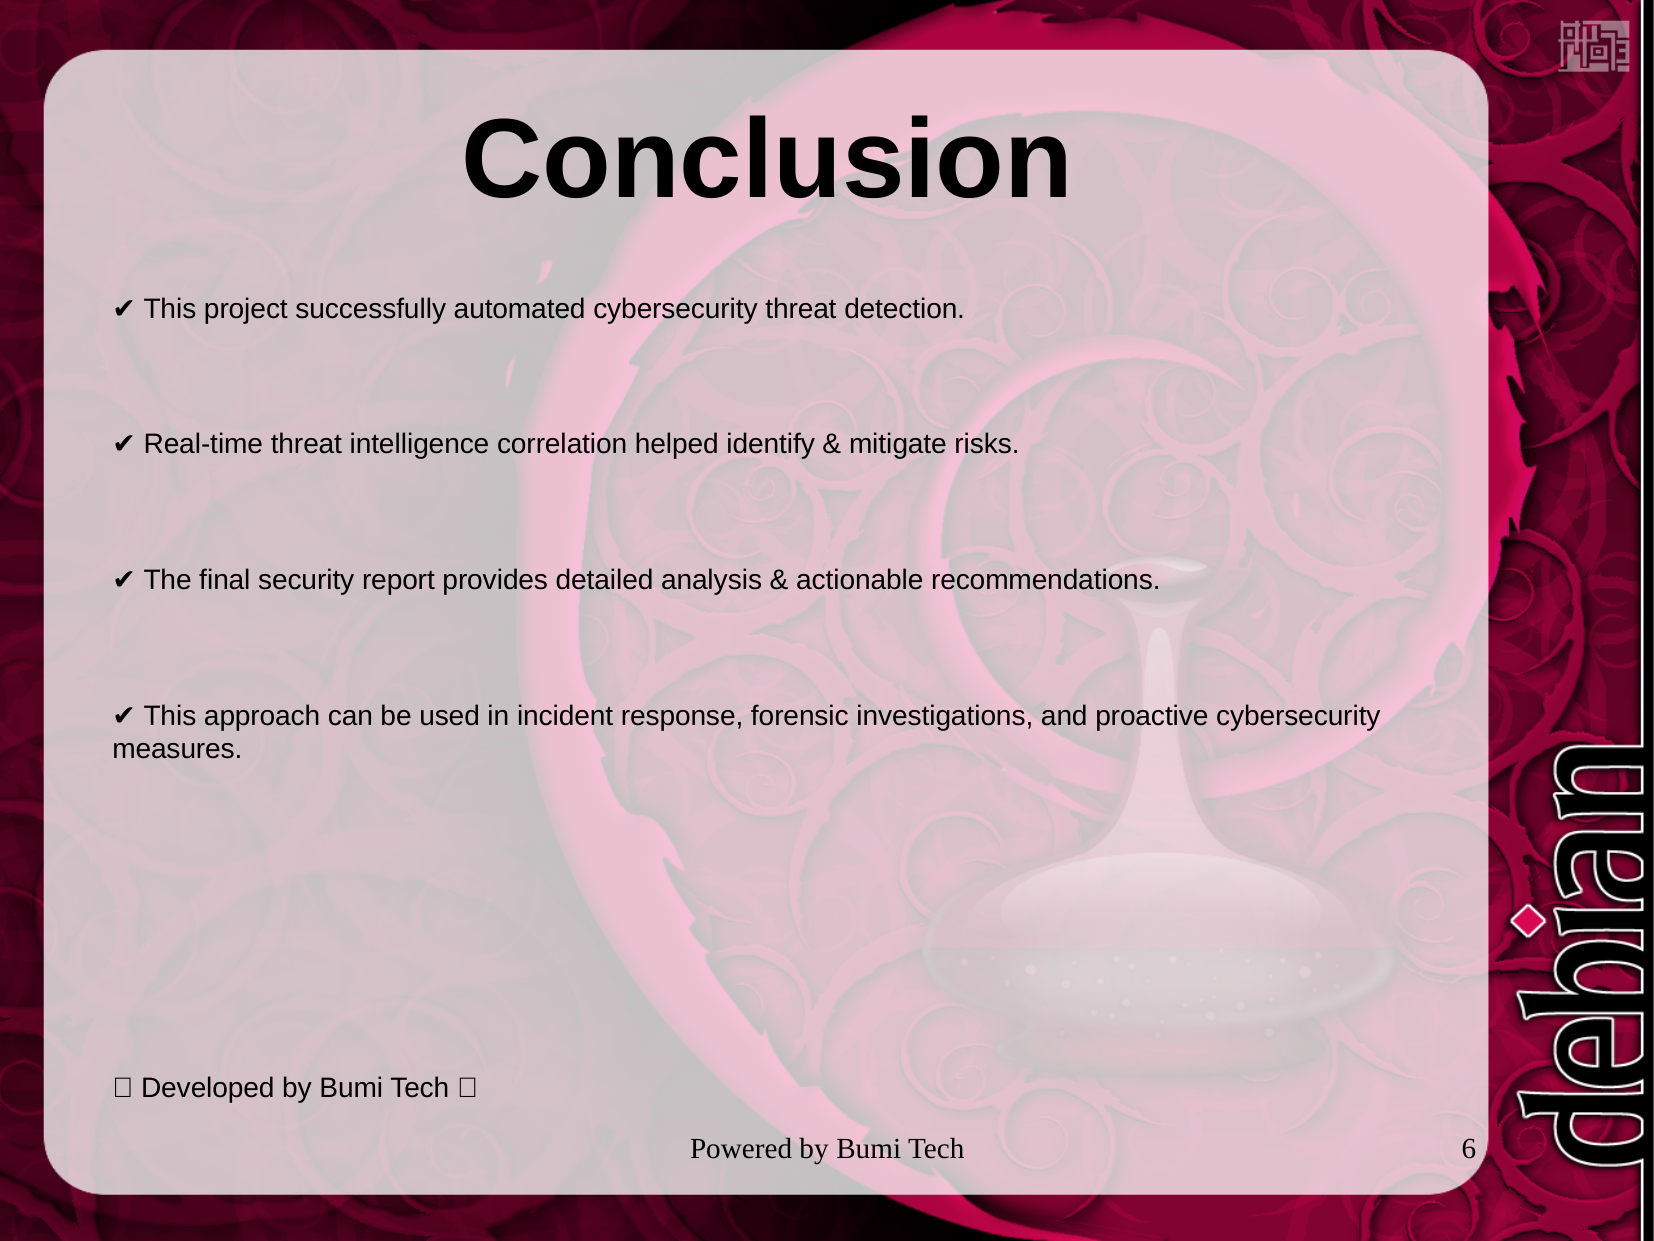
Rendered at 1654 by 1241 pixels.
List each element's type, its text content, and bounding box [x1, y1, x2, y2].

title Conclusion [59, 49, 1477, 257]
footer Powered by Bumi Tech [565, 1129, 1090, 1182]
slide_number 6 [1185, 1129, 1477, 1182]
picture [0, 0, 1654, 1241]
list ✔️ This project successfully automated cybersecurity threat detection. ✔️ Real-time threat intelligence correlation helped identify & mitigate risks. ✔️ The final security report provides detailed analysis & actionable recommendations. ✔️ This approach can be used in incident response, forensic investigations, and proactive cybersecurity measures. 💯 Developed by Bumi Tech 💯 [59, 290, 1477, 1109]
